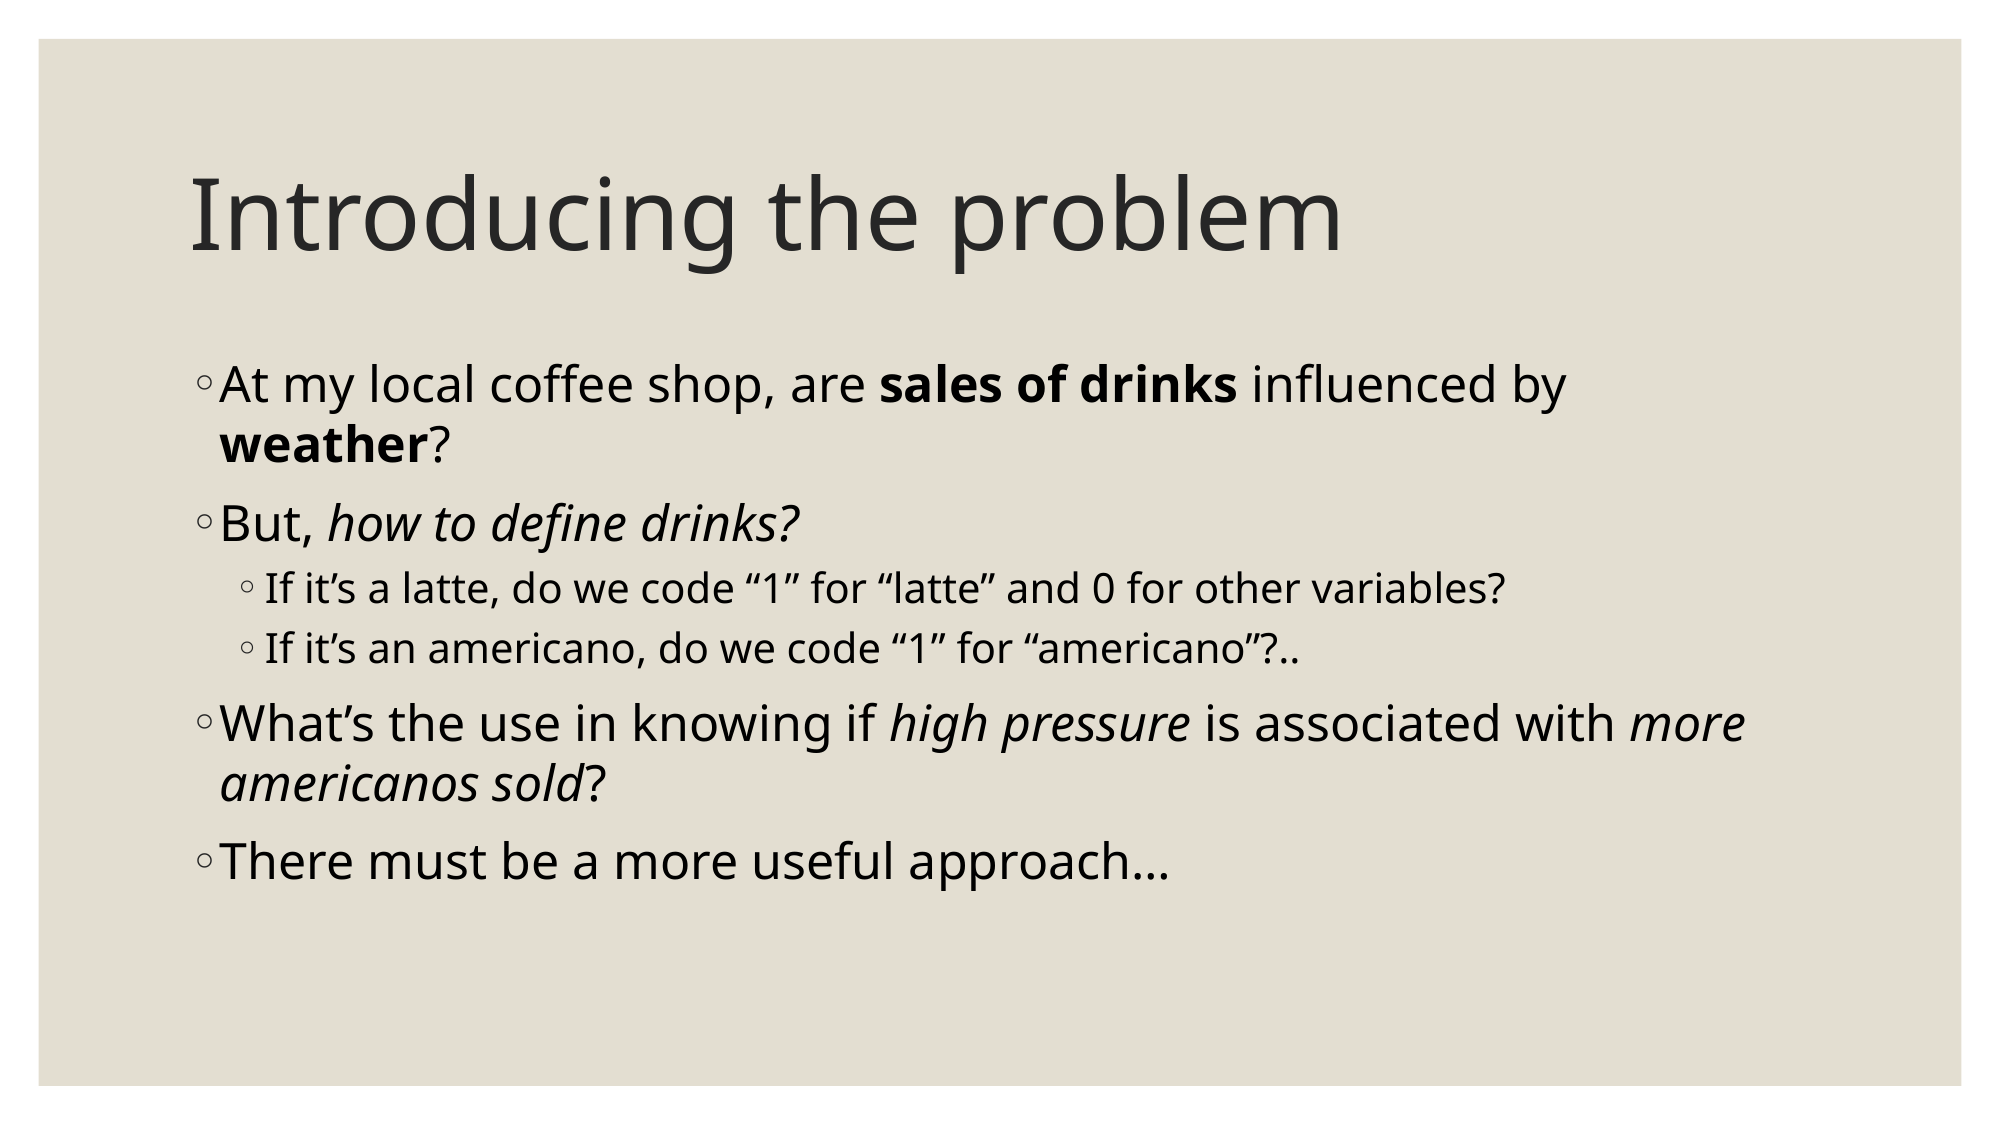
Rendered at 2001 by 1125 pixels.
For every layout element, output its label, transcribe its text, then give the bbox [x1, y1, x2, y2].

list At my local coffee shop, are sales of drinks influenced by weather? But, how to define drinks? If it’s a latte, do we code “1” for “latte” and 0 for other variables? If it’s an americano, do we code “1” for “americano”?.. What’s the use in knowing if high pressure is associated with more americanos sold? There must be a more useful approach… [174, 345, 1825, 990]
title Introducing the problem [174, 105, 1825, 331]
